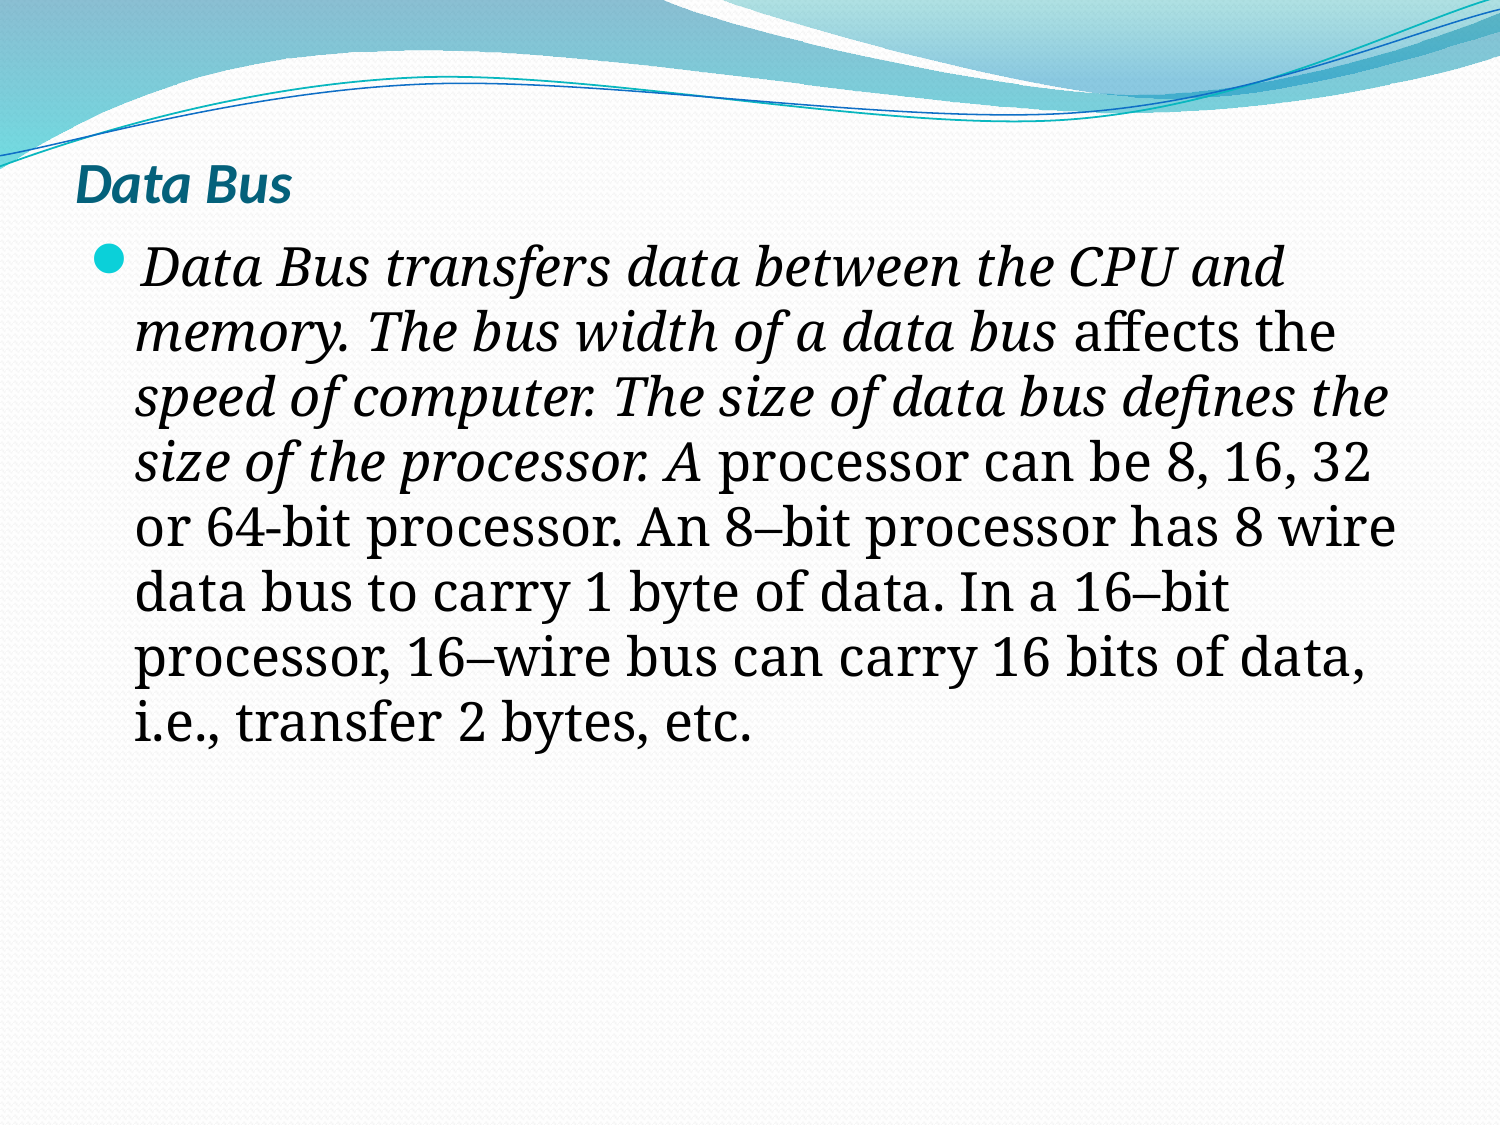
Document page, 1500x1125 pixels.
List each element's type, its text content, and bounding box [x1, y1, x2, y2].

list Data Bus transfers data between the CPU and memory. The bus width of a data bus affects the speed of computer. The size of data bus defines the size of the processor. A processor can be 8, 16, 32 or 64-bit processor. An 8–bit processor has 8 wire data bus to carry 1 byte of data. In a 16–bit processor, 16–wire bus can carry 16 bits of data, i.e., transfer 2 bytes, etc. [75, 224, 1425, 945]
title Data Bus [75, 112, 1425, 216]
